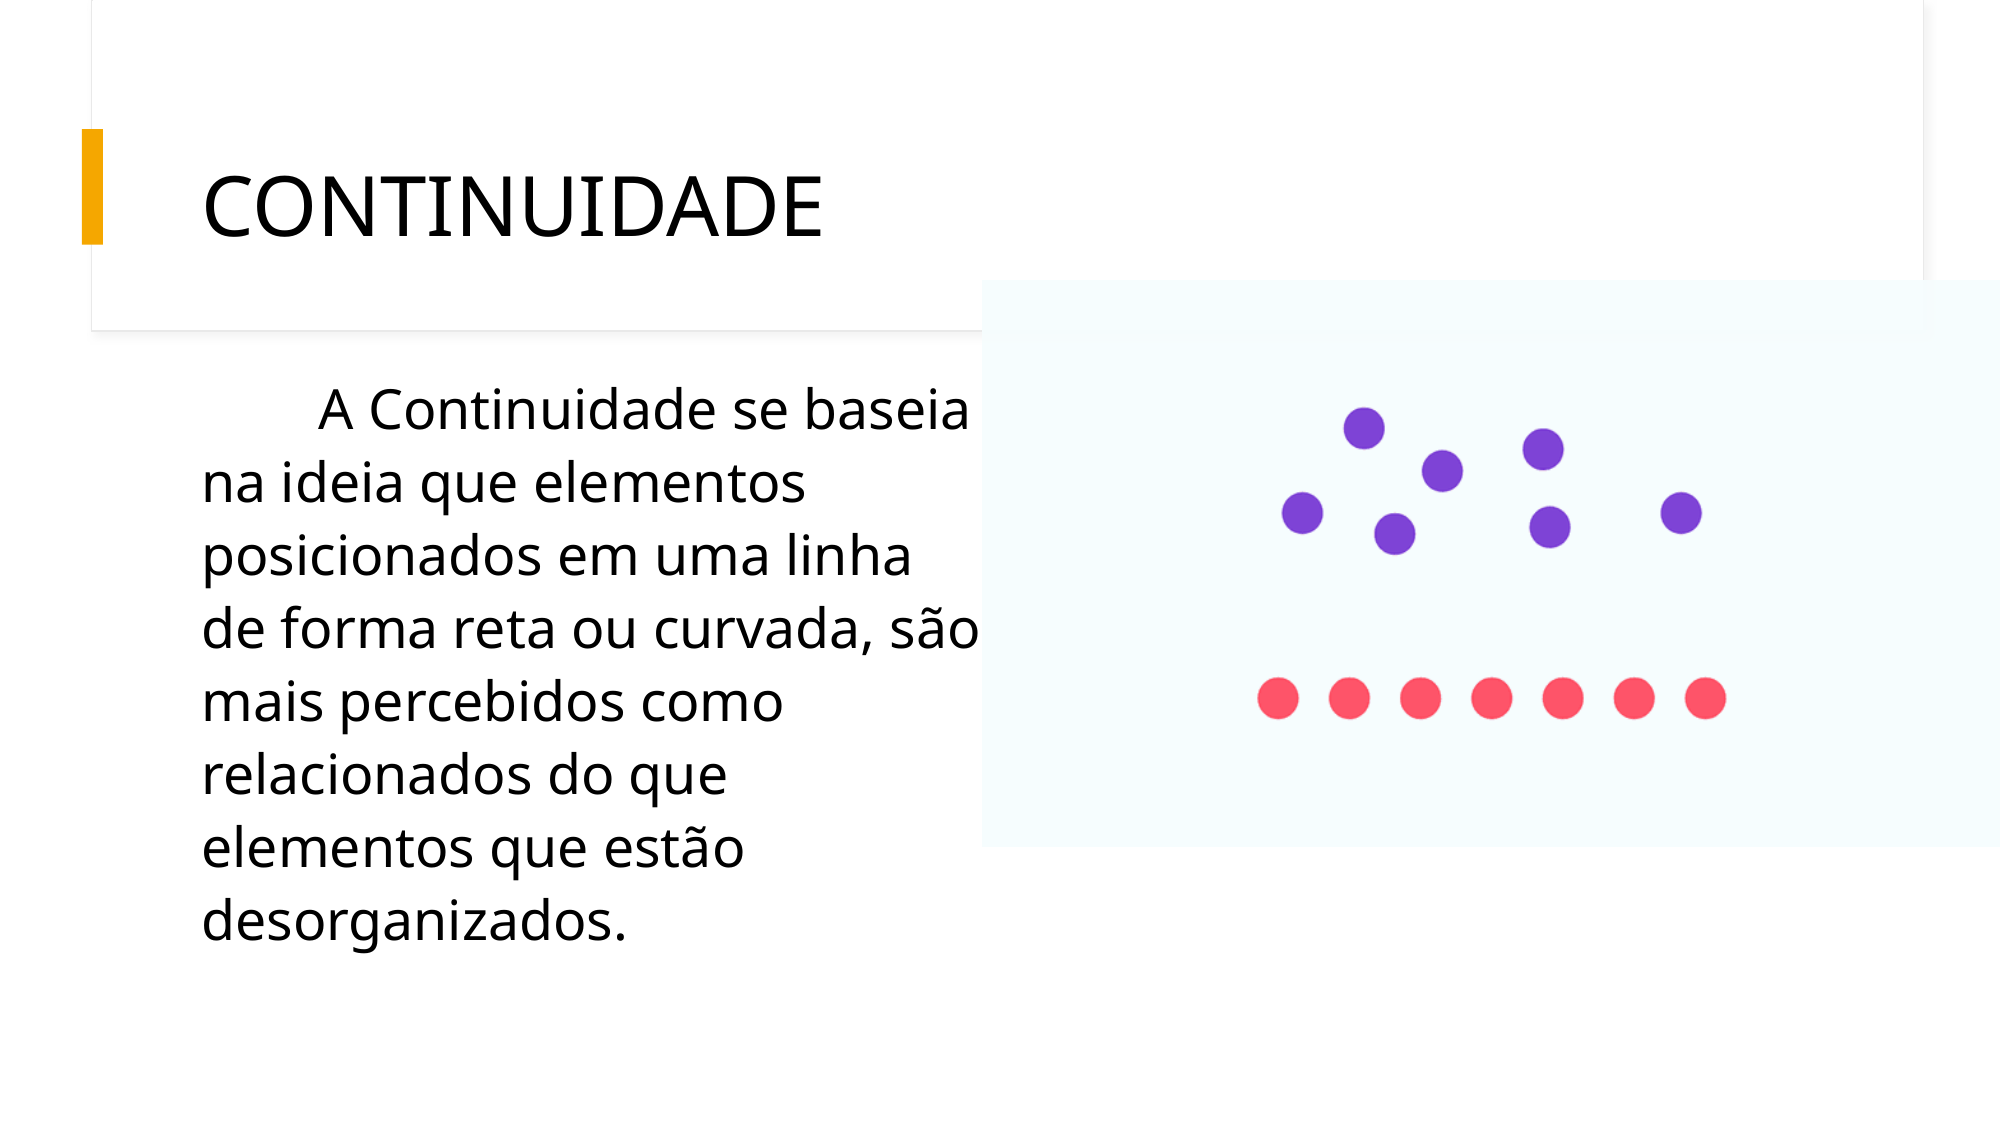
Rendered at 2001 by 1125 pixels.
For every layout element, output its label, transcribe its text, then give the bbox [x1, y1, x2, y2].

title CONTINUIDADE [186, 99, 1728, 319]
picture [982, 280, 2000, 847]
list A Continuidade se baseia na ideia que elementos posicionados em uma linha de forma reta ou curvada, são mais percebidos como relacionados do que elementos que estão desorganizados. [186, 360, 1000, 1004]
